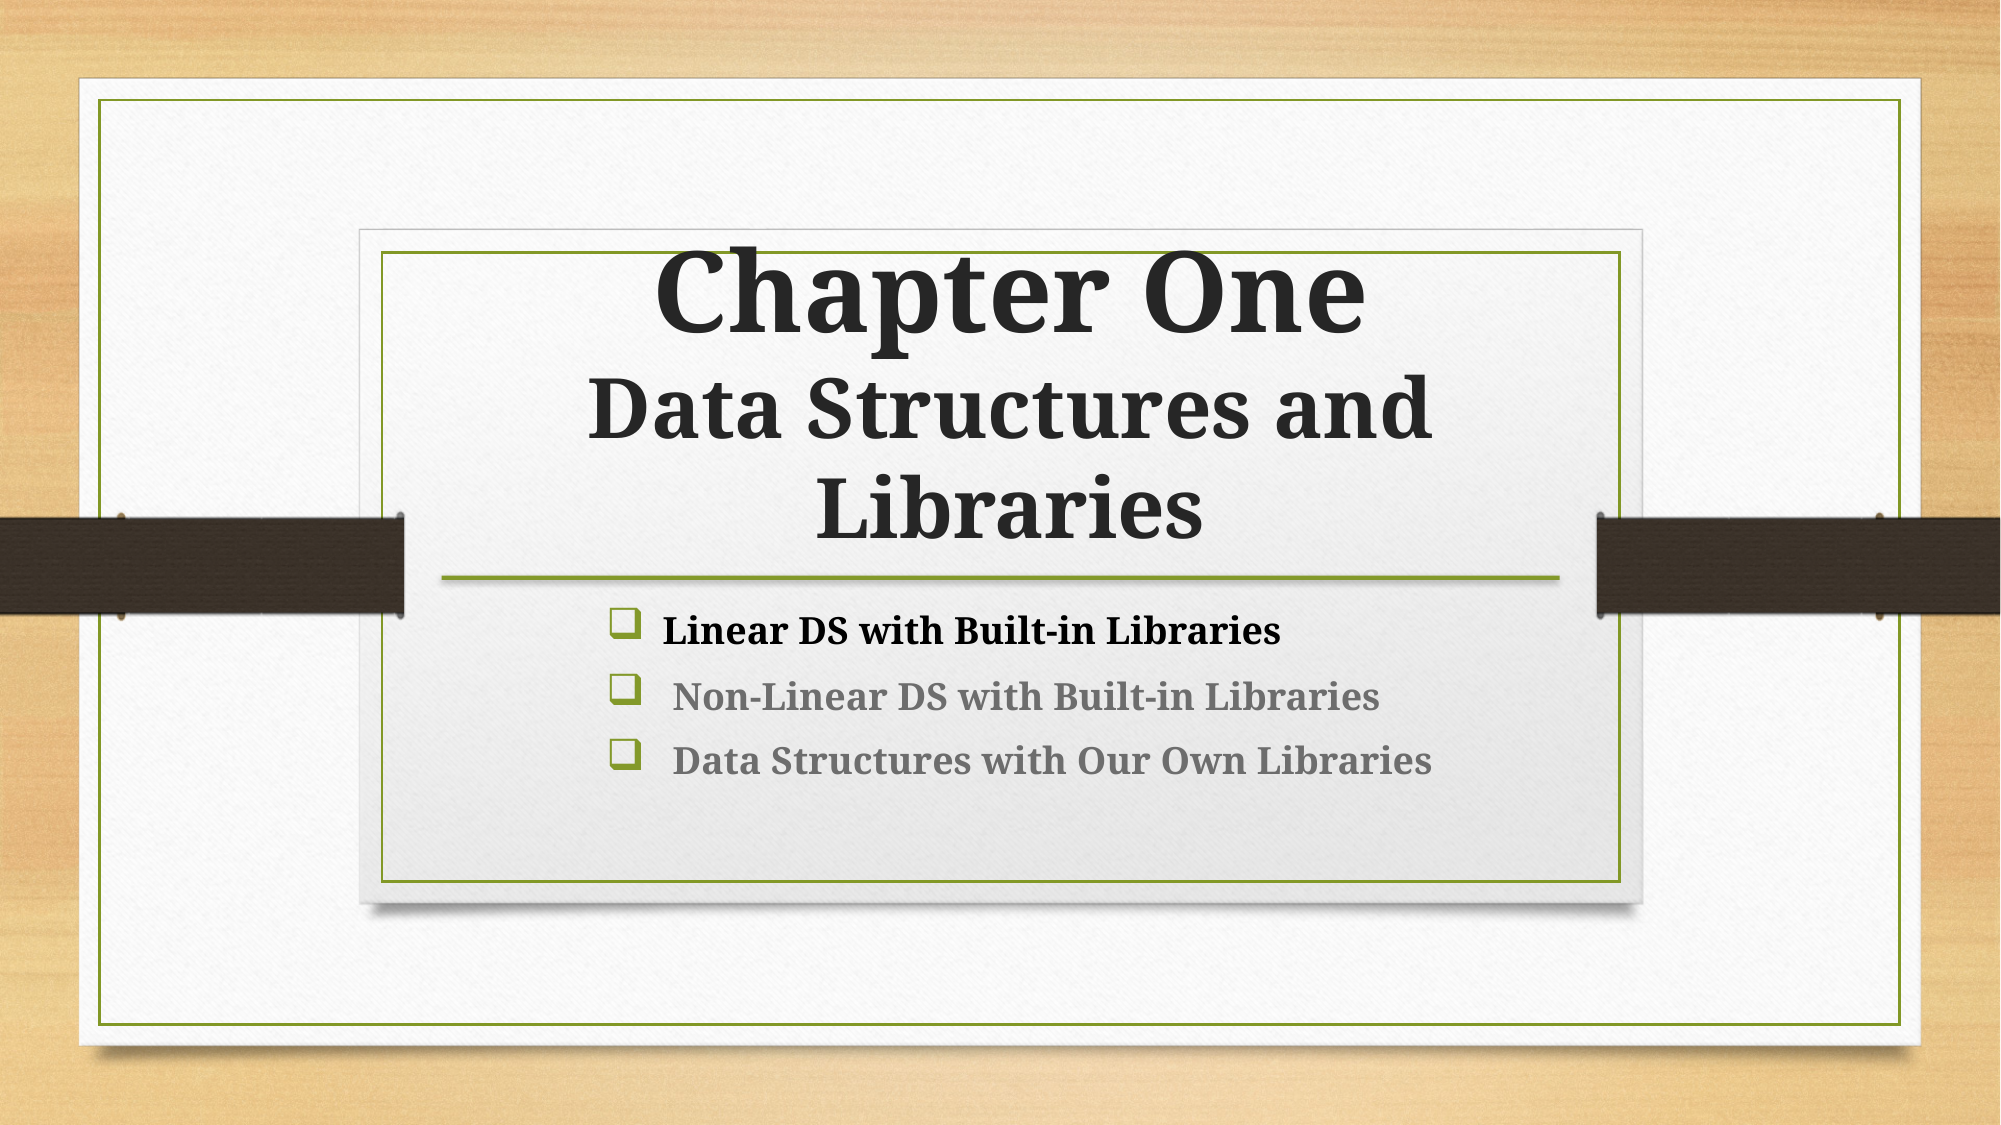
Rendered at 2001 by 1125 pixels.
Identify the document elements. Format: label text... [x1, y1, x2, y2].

picture [0, 0, 2001, 1125]
text_box Linear DS with Built-in Libraries Non-Linear DS with Built-in Libraries Data Structures with Our Own Libraries [441, 600, 1560, 817]
text_box Chapter One Data Structures and Libraries [451, 313, 1570, 563]
